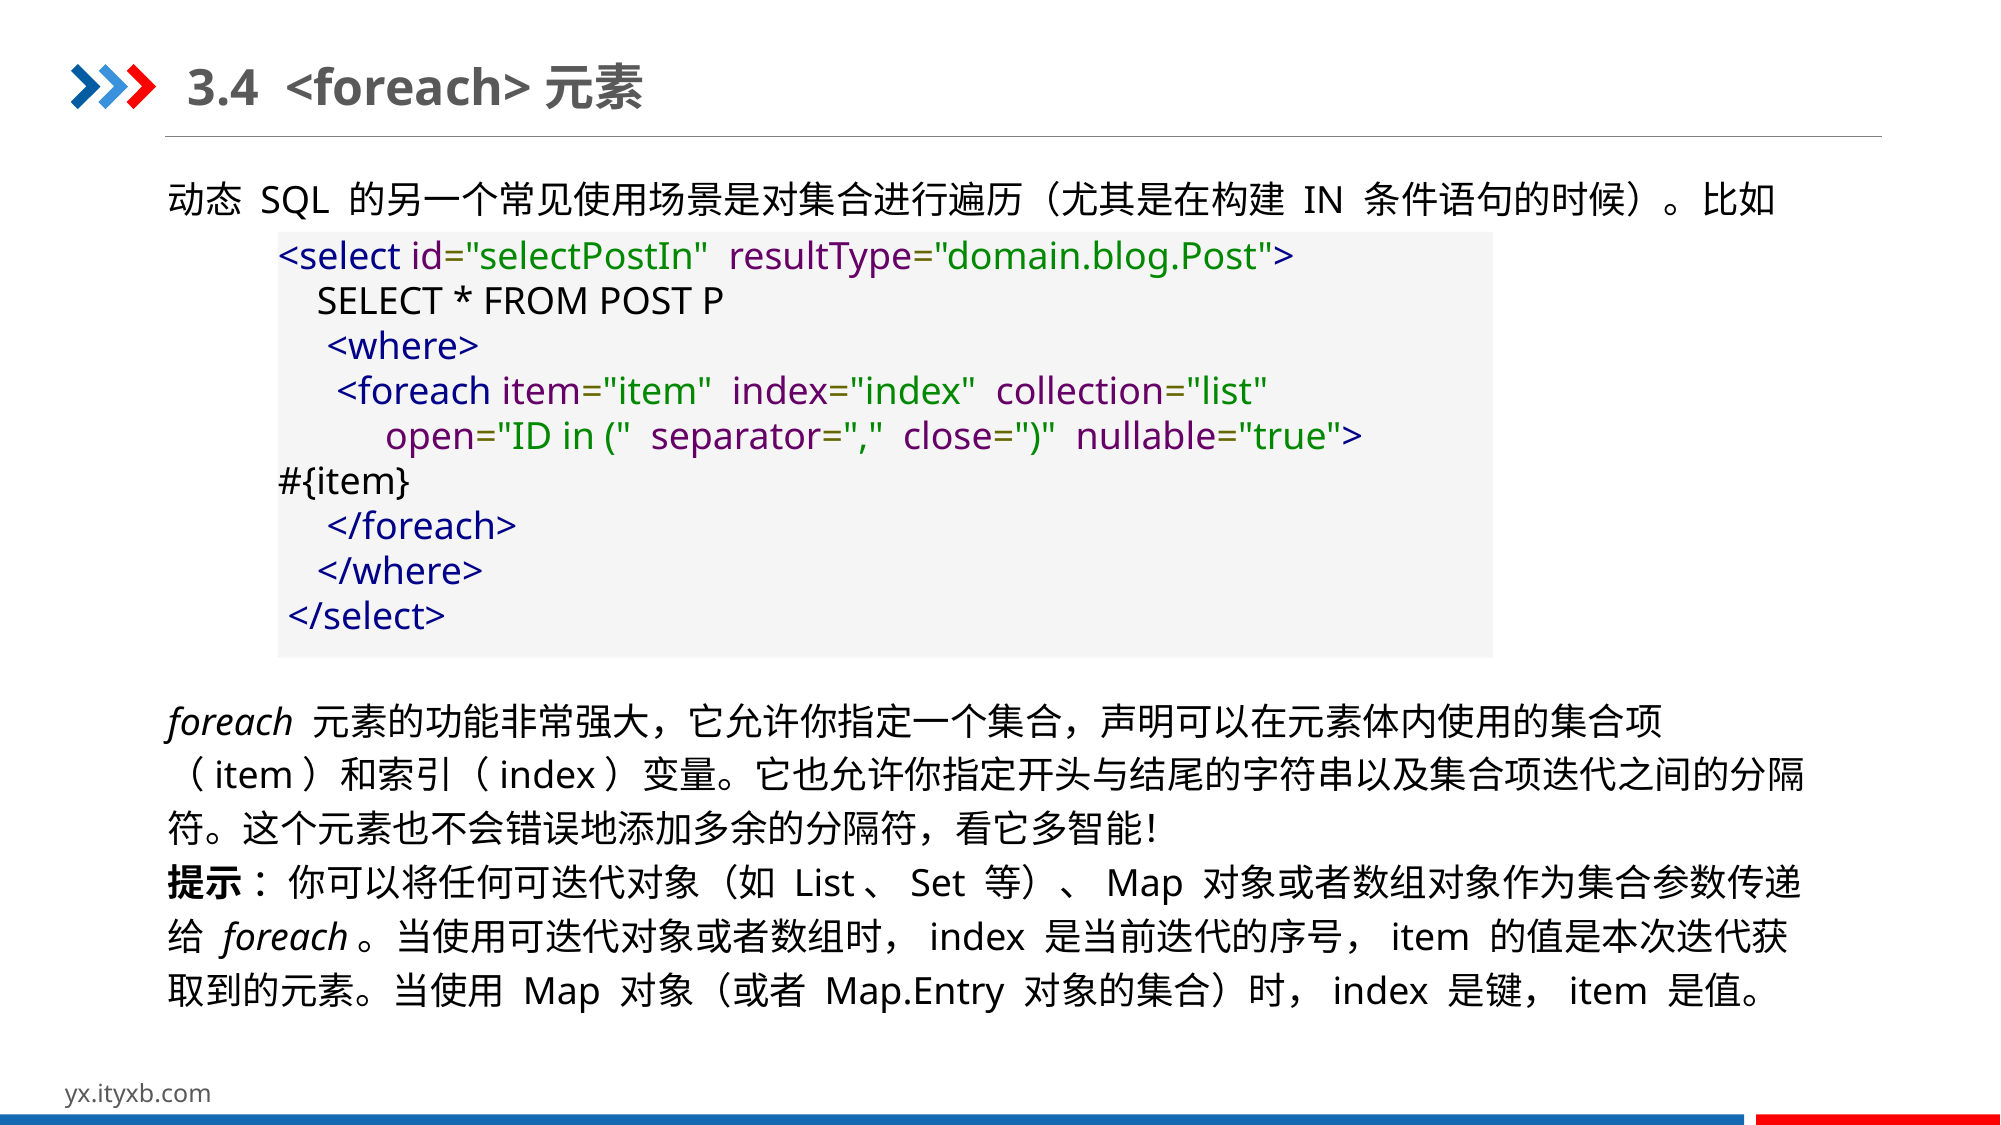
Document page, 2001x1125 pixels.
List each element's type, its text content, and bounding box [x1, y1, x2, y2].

text_box foreach 元素的功能非常强大，它允许你指定一个集合，声明可以在元素体内使用的集合项（item）和索引（index）变量。它也允许你指定开头与结尾的字符串以及集合项迭代之间的分隔符。这个元素也不会错误地添加多余的分隔符，看它多智能！ 提示 ：你可以将任何可迭代对象（如 List、Set 等）、Map 对象或者数组对象作为集合参数传递给 foreach。当使用可迭代对象或者数组时，index 是当前迭代的序号，item 的值是本次迭代获取到的元素。当使用 Map 对象（或者 Map.Entry 对象的集合）时，index 是键，item 是值。 [153, 681, 1829, 1020]
text_box 动态 SQL 的另一个常见使用场景是对集合进行遍历（尤其是在构建 IN 条件语句的时候）。比如 [153, 168, 1857, 229]
text_box <select id="selectPostIn" resultType="domain.blog.Post"> SELECT * FROM POST P <where> <foreach item="item" index="index" collection="list" open="ID in (" separator="," close=")" nullable="true"> #{item} </foreach> </where> </select> [277, 231, 1493, 658]
text_box 3.4 <foreach>元素 [187, 43, 944, 127]
